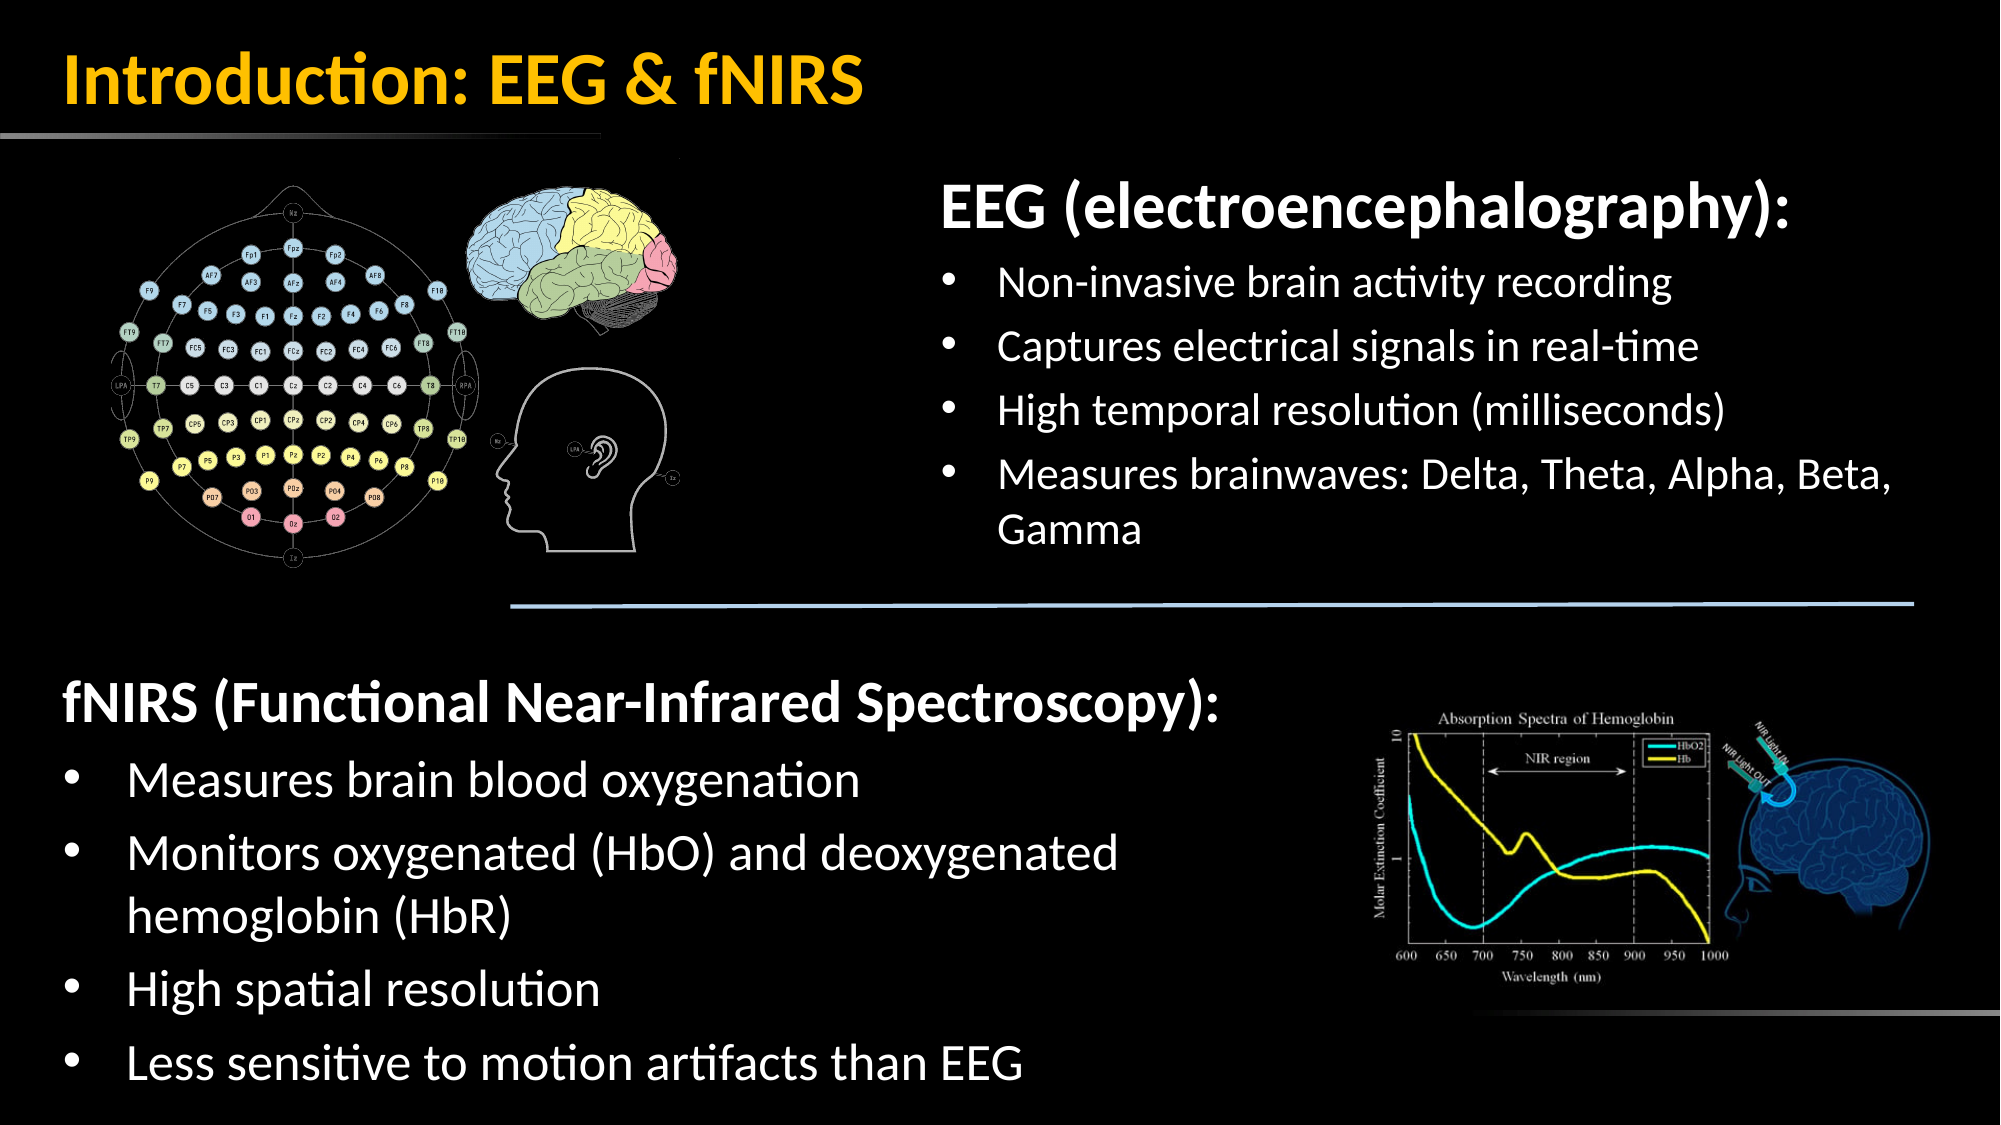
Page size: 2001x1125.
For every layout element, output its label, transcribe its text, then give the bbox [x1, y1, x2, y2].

picture [1363, 703, 1938, 992]
picture [111, 158, 680, 593]
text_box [510, 603, 1915, 607]
title Introduction: EEG & fNIRS [47, 0, 1942, 169]
list EEG (electroencephalography): Non-invasive brain activity recording Captures electrical signals in real-time High temporal resolution (milliseconds) Measures brainwaves: Delta, Theta, Alpha, Beta, Gamma [925, 154, 1938, 641]
list fNIRS (Functional Near-Infrared Spectroscopy): Measures brain blood oxygenation Monitors oxygenated (HbO) and deoxygenated hemoglobin (HbR) High spatial resolution Less sensitive to motion artifacts than EEG [47, 654, 1369, 1102]
picture [1, 134, 47, 139]
picture [1400, 1010, 2000, 1016]
